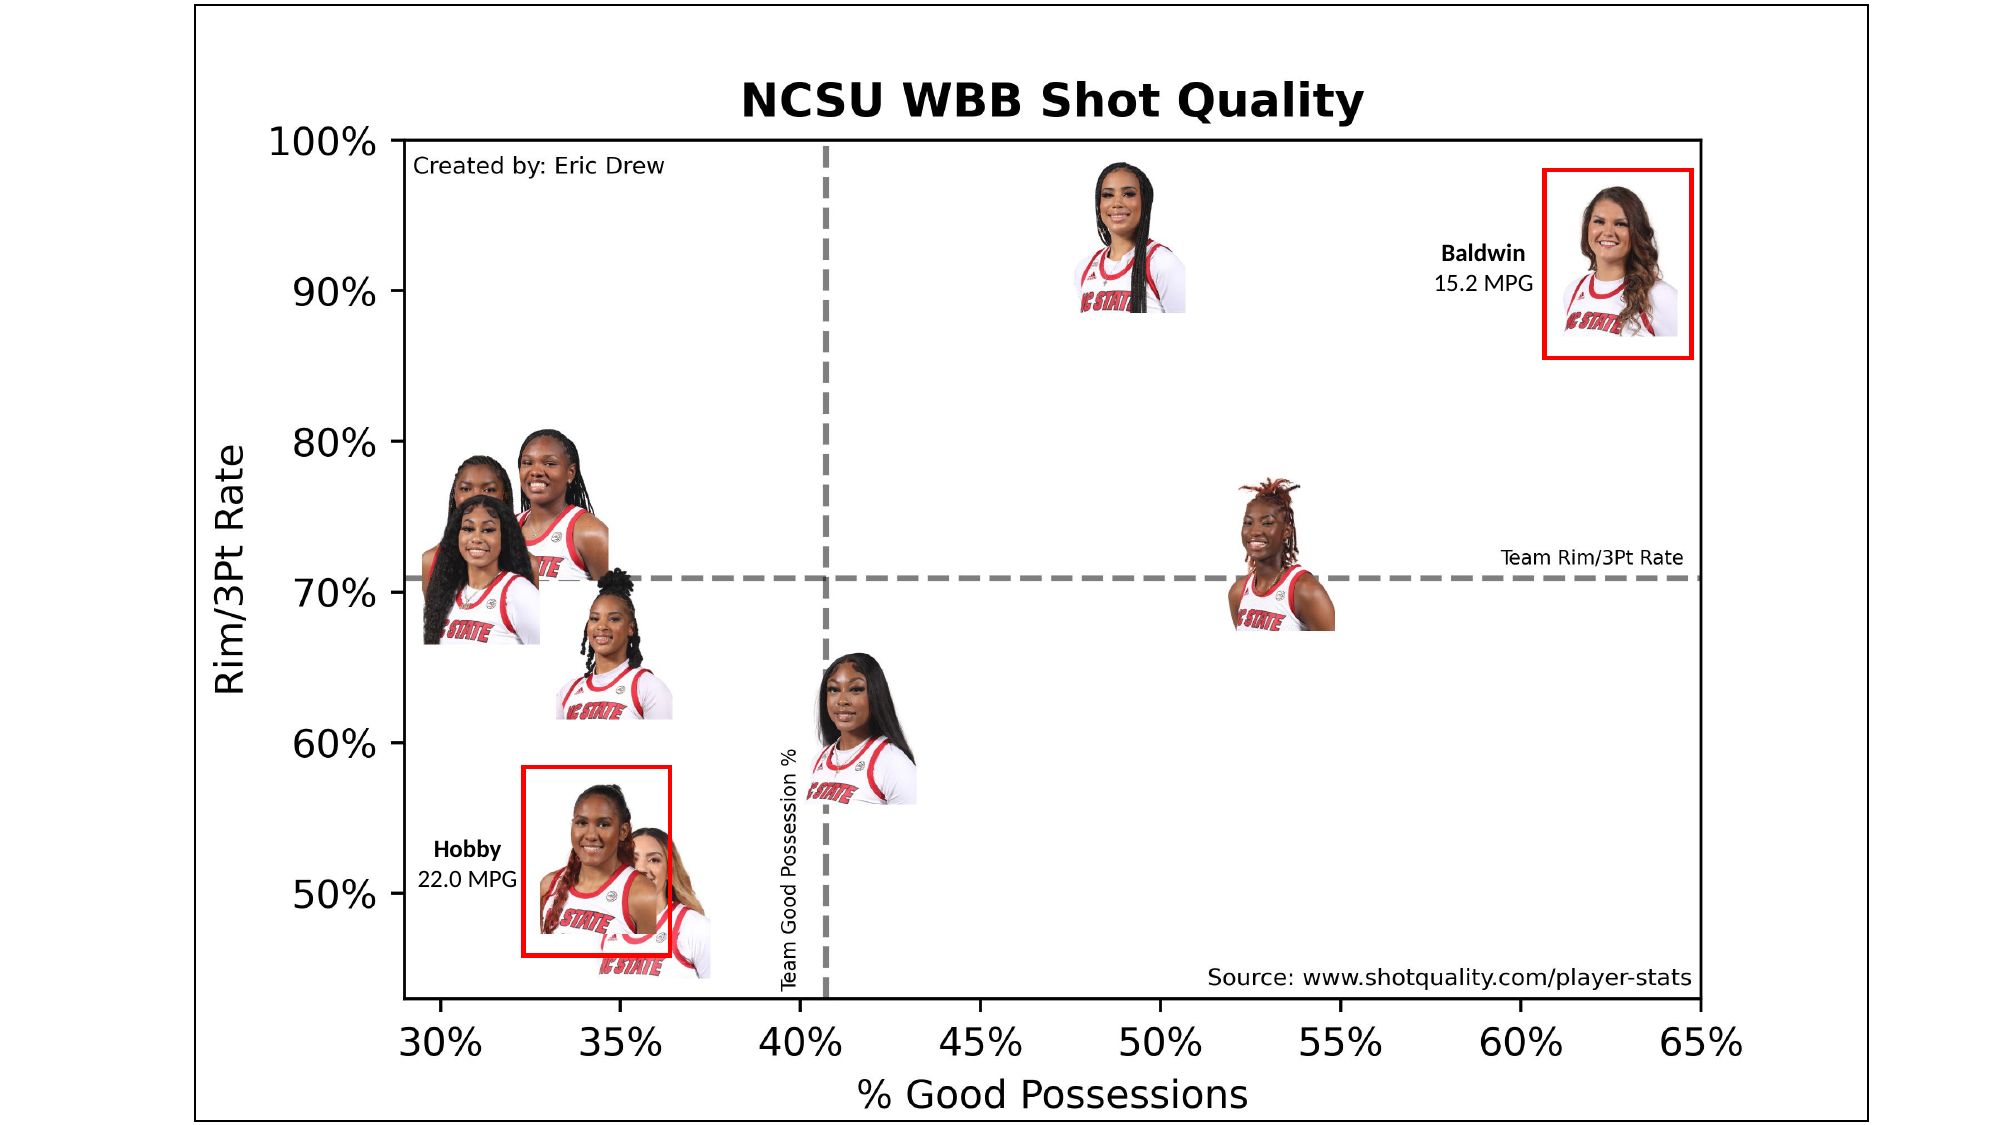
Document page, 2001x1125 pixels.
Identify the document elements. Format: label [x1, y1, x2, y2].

picture [195, 6, 1868, 1121]
